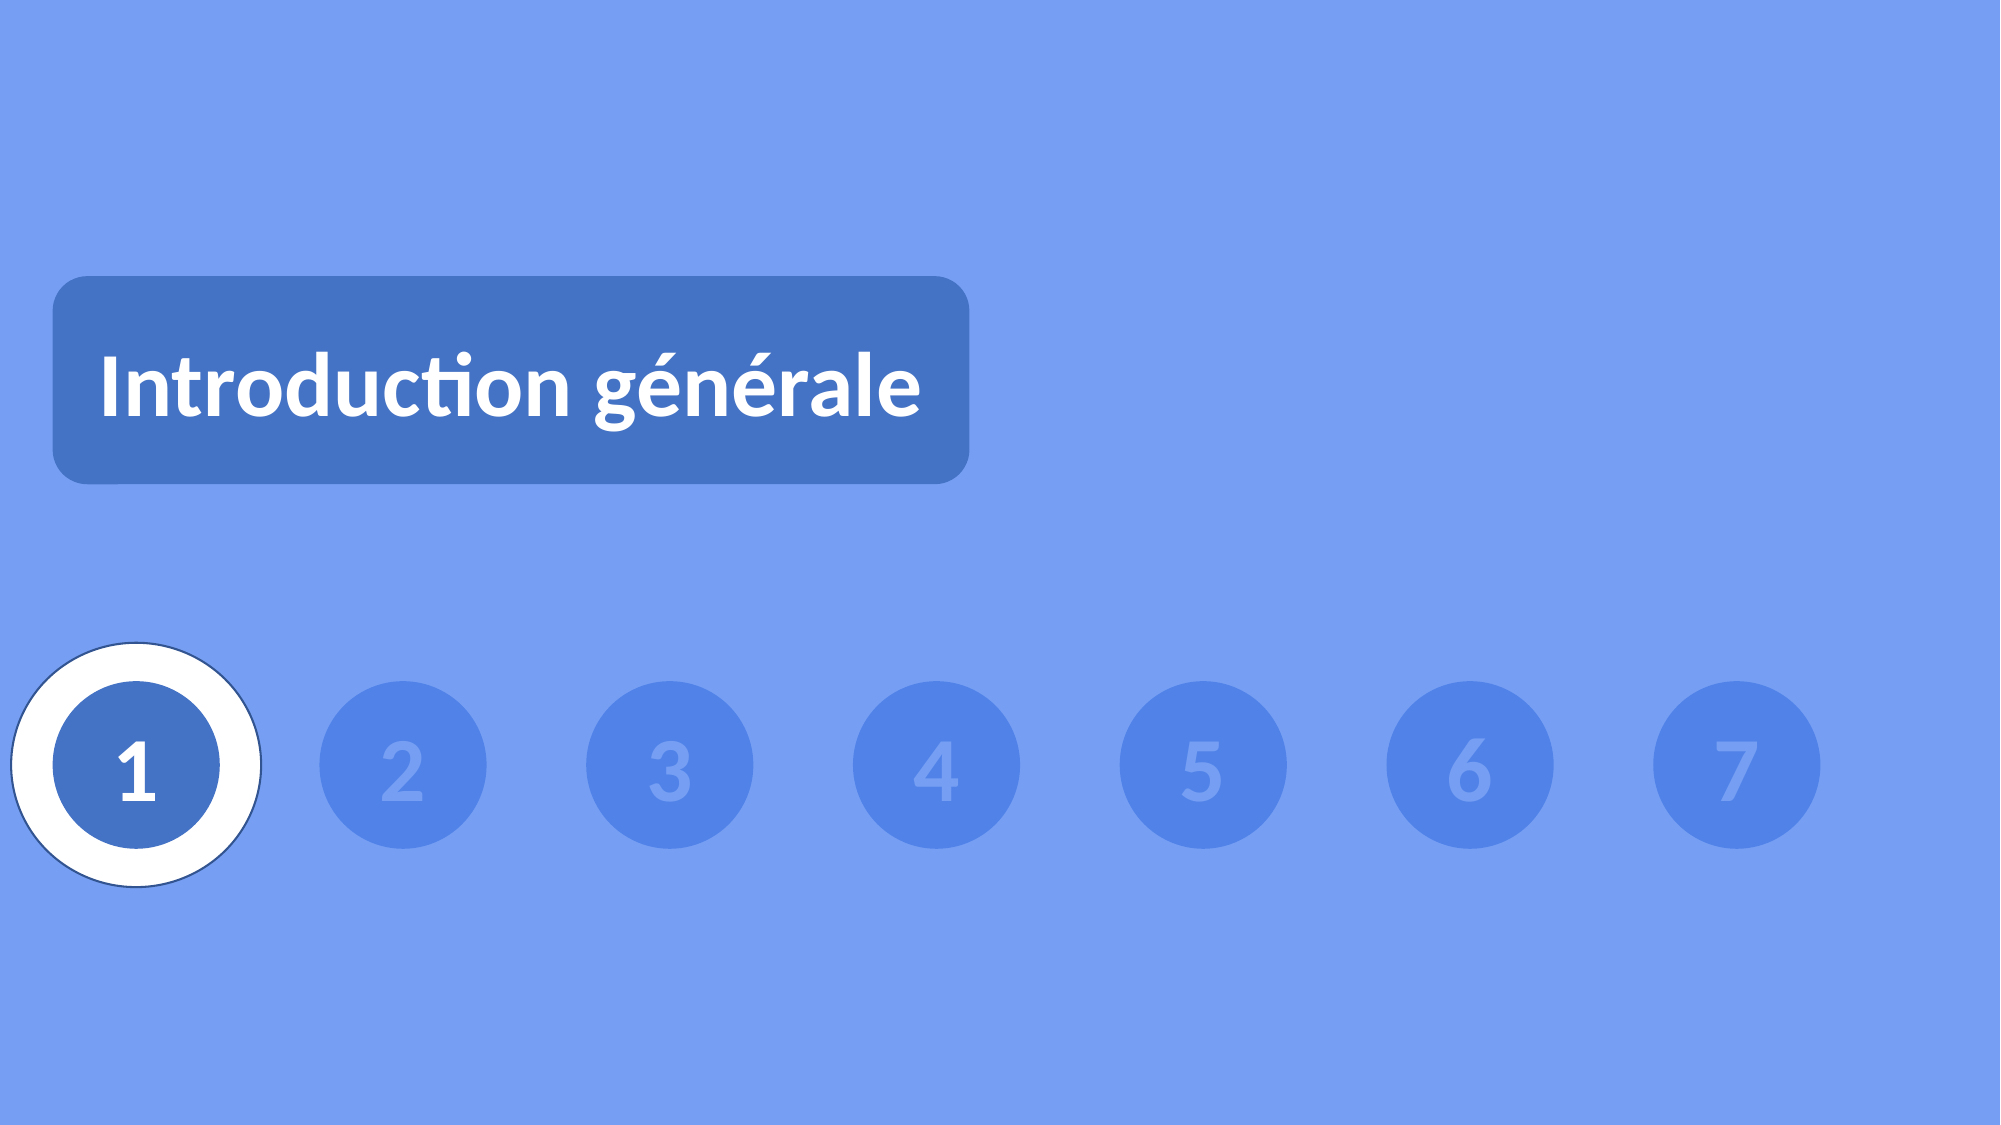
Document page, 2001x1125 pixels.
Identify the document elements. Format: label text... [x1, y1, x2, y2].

text_box Introduction générale [51, 275, 971, 486]
text_box [0, 0, 2000, 1125]
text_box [52, 681, 1821, 849]
